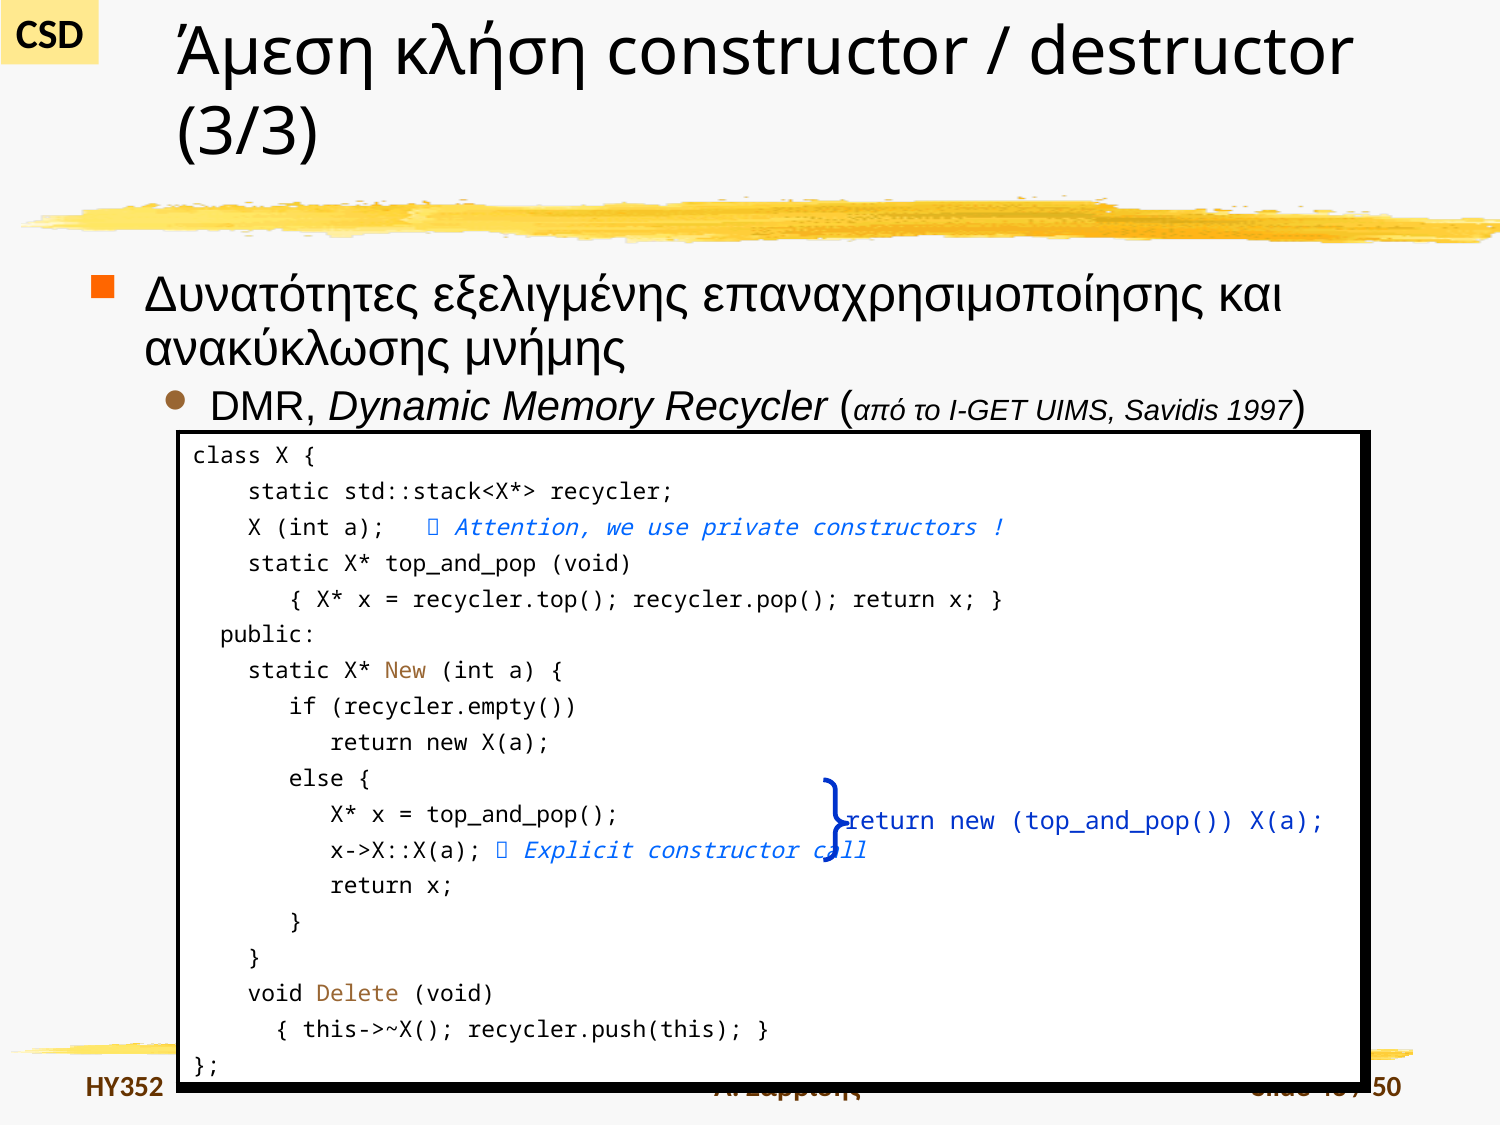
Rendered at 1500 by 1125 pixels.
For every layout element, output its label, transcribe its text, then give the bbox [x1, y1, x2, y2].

picture [11, 1037, 70, 1064]
footer Α. Σαββίδης [549, 1093, 1025, 1110]
text_box return new (top_and_pop()) X(a); [836, 797, 1341, 843]
title Άμεση κλήση constructor / destructor (3/3) [162, 24, 1500, 175]
text_box [823, 779, 848, 860]
picture [21, 190, 1500, 254]
list Δυνατότητες εξελιγμένης επαναχρησιμοποίησης και ανακύκλωσης μνήμης DMR, Dynamic Memory Recycler (από το I-GET UIMS, Savidis 1997) [72, 260, 1436, 450]
slide_number Slide 43 / 50 [1104, 1034, 1417, 1110]
slide_number HY352 [70, 1034, 400, 1110]
table_header class X { static std::stack<X*> recycler; X (int a);  Attention, we use private constructors ! static X* top_and_pop (void) { X* x = recycler.top(); recycler.pop(); return x; } public: static X* New (int a) { if (recycler.empty()) return new X(a); else { X* x = top_and_pop(); x->X::X(a);  Explicit constructor call return x; } } void Delete (void) { this->~X(); recycler.push(this); } }; [180, 450, 1360, 1082]
